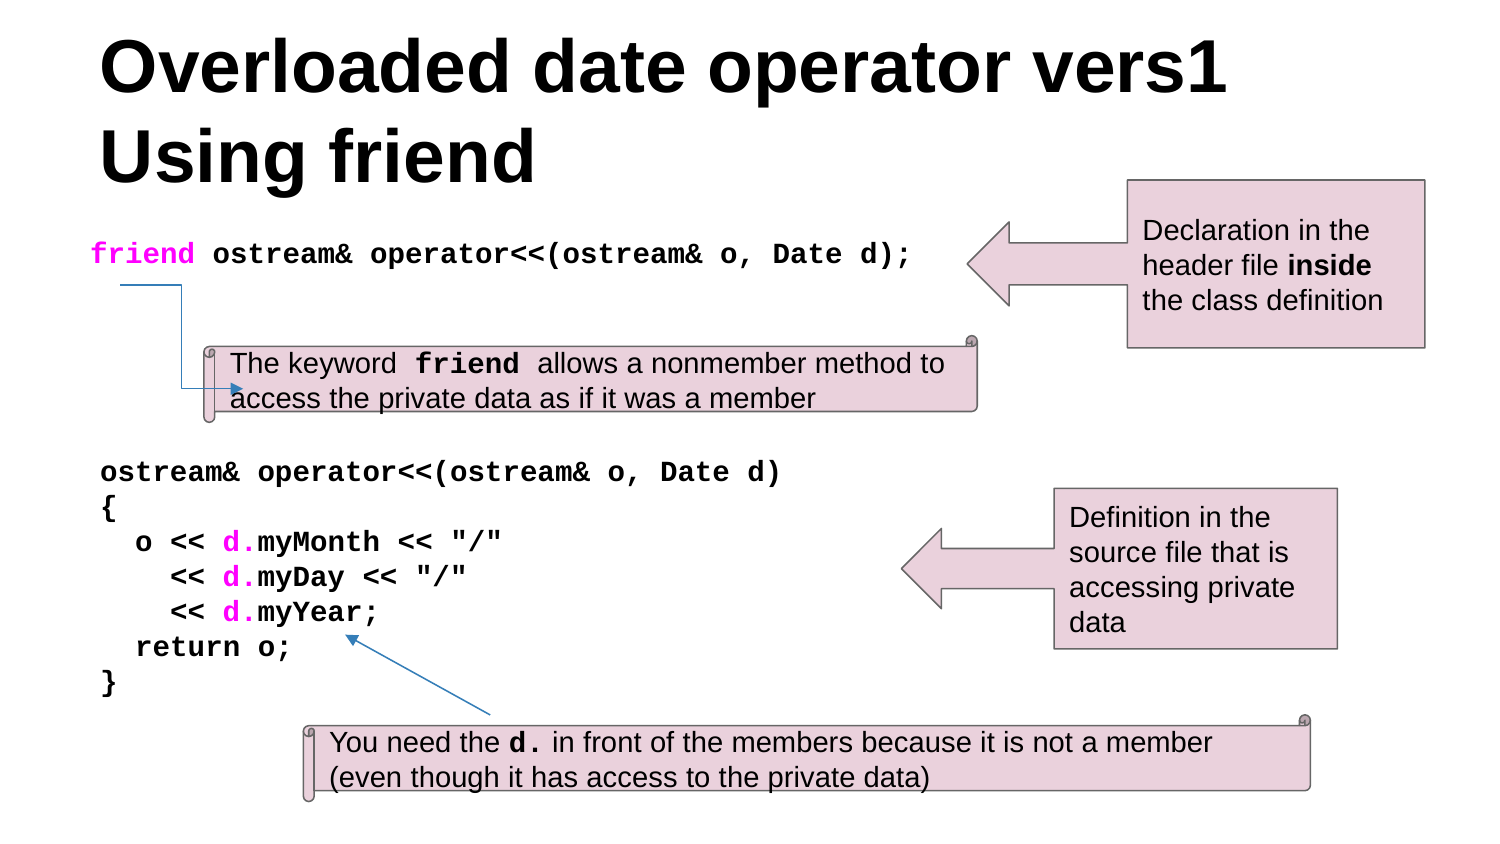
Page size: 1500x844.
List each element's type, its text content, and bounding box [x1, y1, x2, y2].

text_box Definition in the source file that is accessing private data [901, 488, 1338, 649]
list friend ostream& operator<<(ostream& o, Date d); [75, 219, 956, 309]
list ostream& operator<<(ostream& o, Date d) { o << d.myMonth << "/" << d.myDay << "/" << d.myYear; return o; } [85, 437, 896, 700]
text_box Declaration in the header file inside the class definition [967, 180, 1425, 348]
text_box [344, 634, 491, 716]
text_box The keyword friend allows a nonmember method to access the private data as if it was a member [203, 335, 978, 423]
text_box You need the d. in front of the members because it is not a member (even though it has access to the private data) [303, 714, 1311, 802]
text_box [119, 284, 244, 389]
title Overloaded date operator vers1 Using friend [85, 71, 1436, 213]
